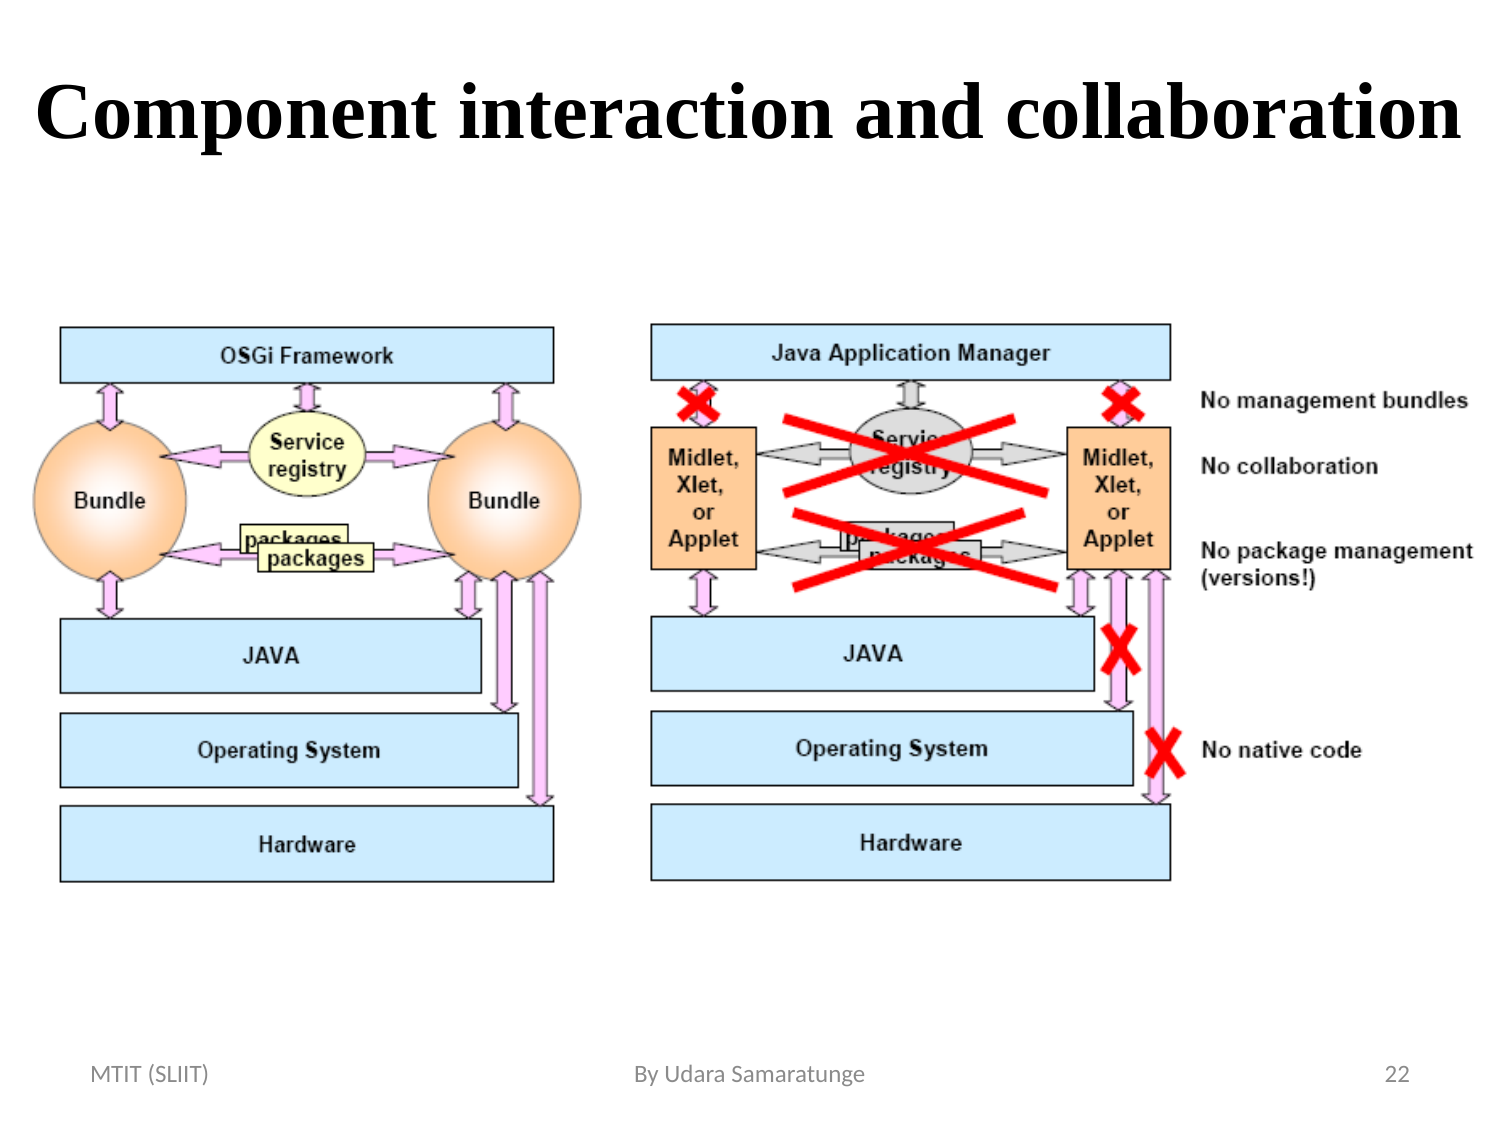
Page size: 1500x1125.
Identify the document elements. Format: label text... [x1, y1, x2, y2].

slide_number MTIT (SLIIT) [75, 1042, 425, 1103]
picture [639, 312, 1486, 901]
footer By Udara Samaratunge [512, 1042, 988, 1103]
picture [22, 310, 590, 889]
text_box Component interaction and collaboration [12, 12, 1488, 200]
slide_number 22 [1074, 1042, 1425, 1103]
